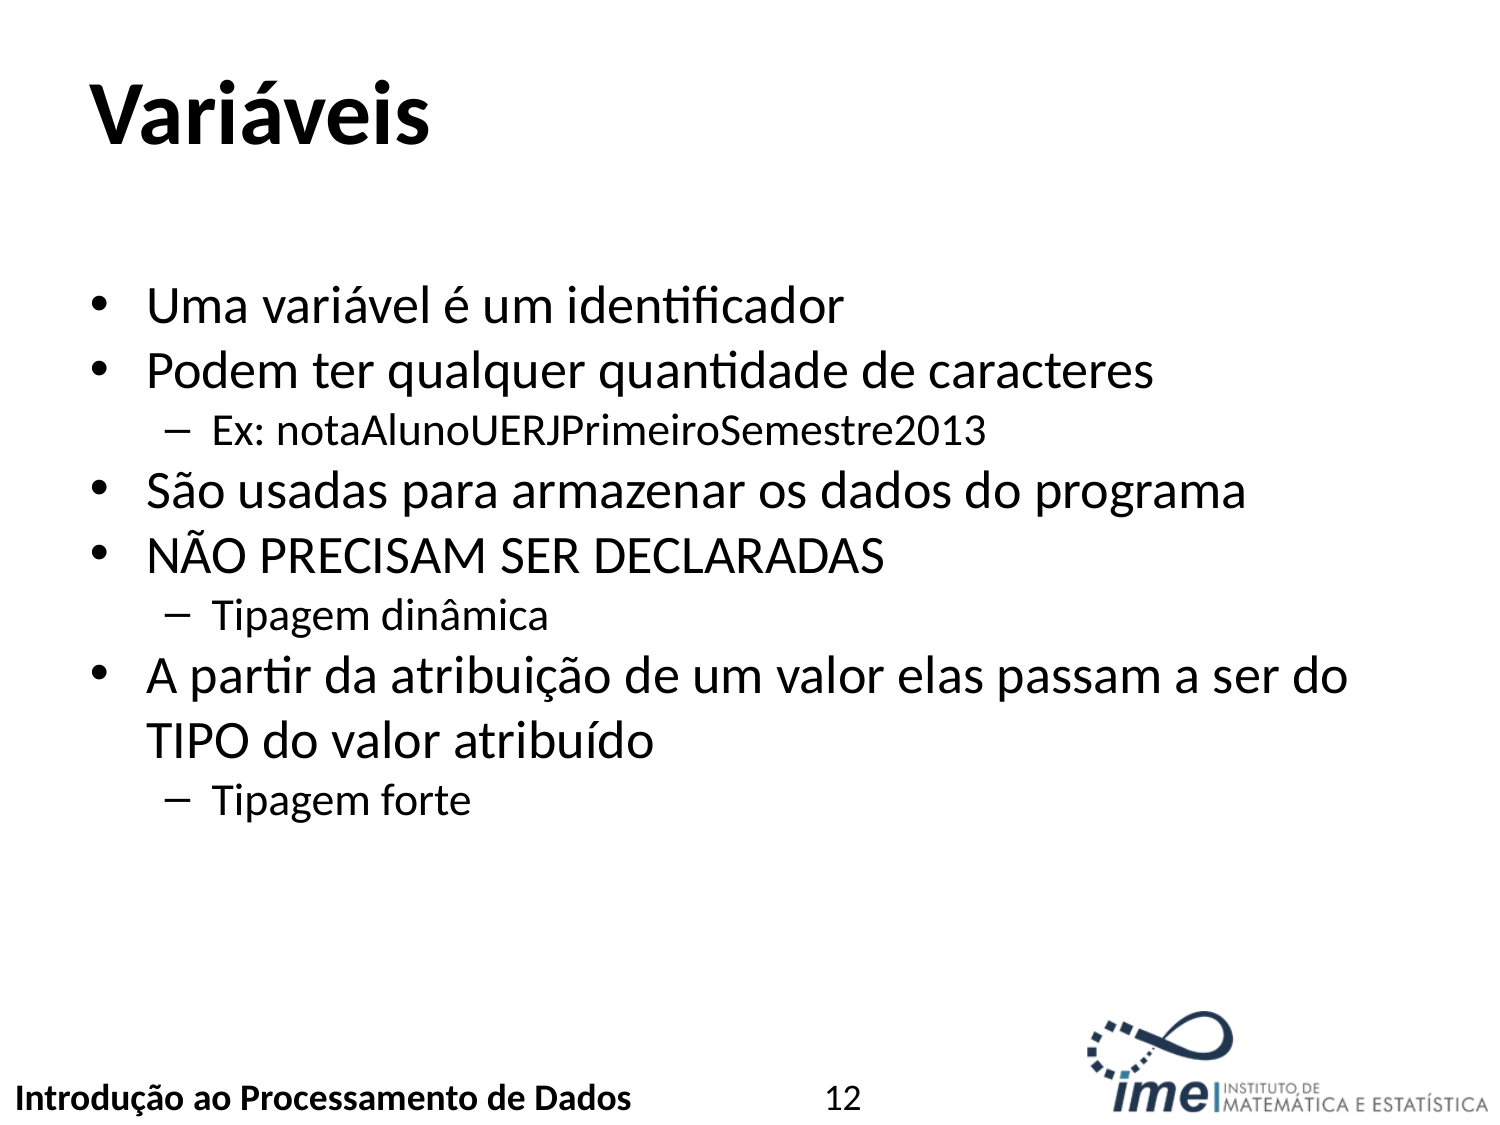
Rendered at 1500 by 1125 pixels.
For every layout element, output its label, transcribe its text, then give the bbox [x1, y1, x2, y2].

text_box Uma variável é um identificador Podem ter qualquer quantidade de caracteres Ex: notaAlunoUERJPrimeiroSemestre2013 São usadas para armazenar os dados do programa NÃO PRECISAM SER DECLARADAS Tipagem dinâmica A partir da atribuição de um valor elas passam a ser do TIPO do valor atribuído Tipagem forte [74, 262, 1425, 1005]
text_box Variáveis [74, 45, 1425, 233]
text_box <number> [809, 1065, 1159, 1125]
picture [1086, 1011, 1494, 1115]
